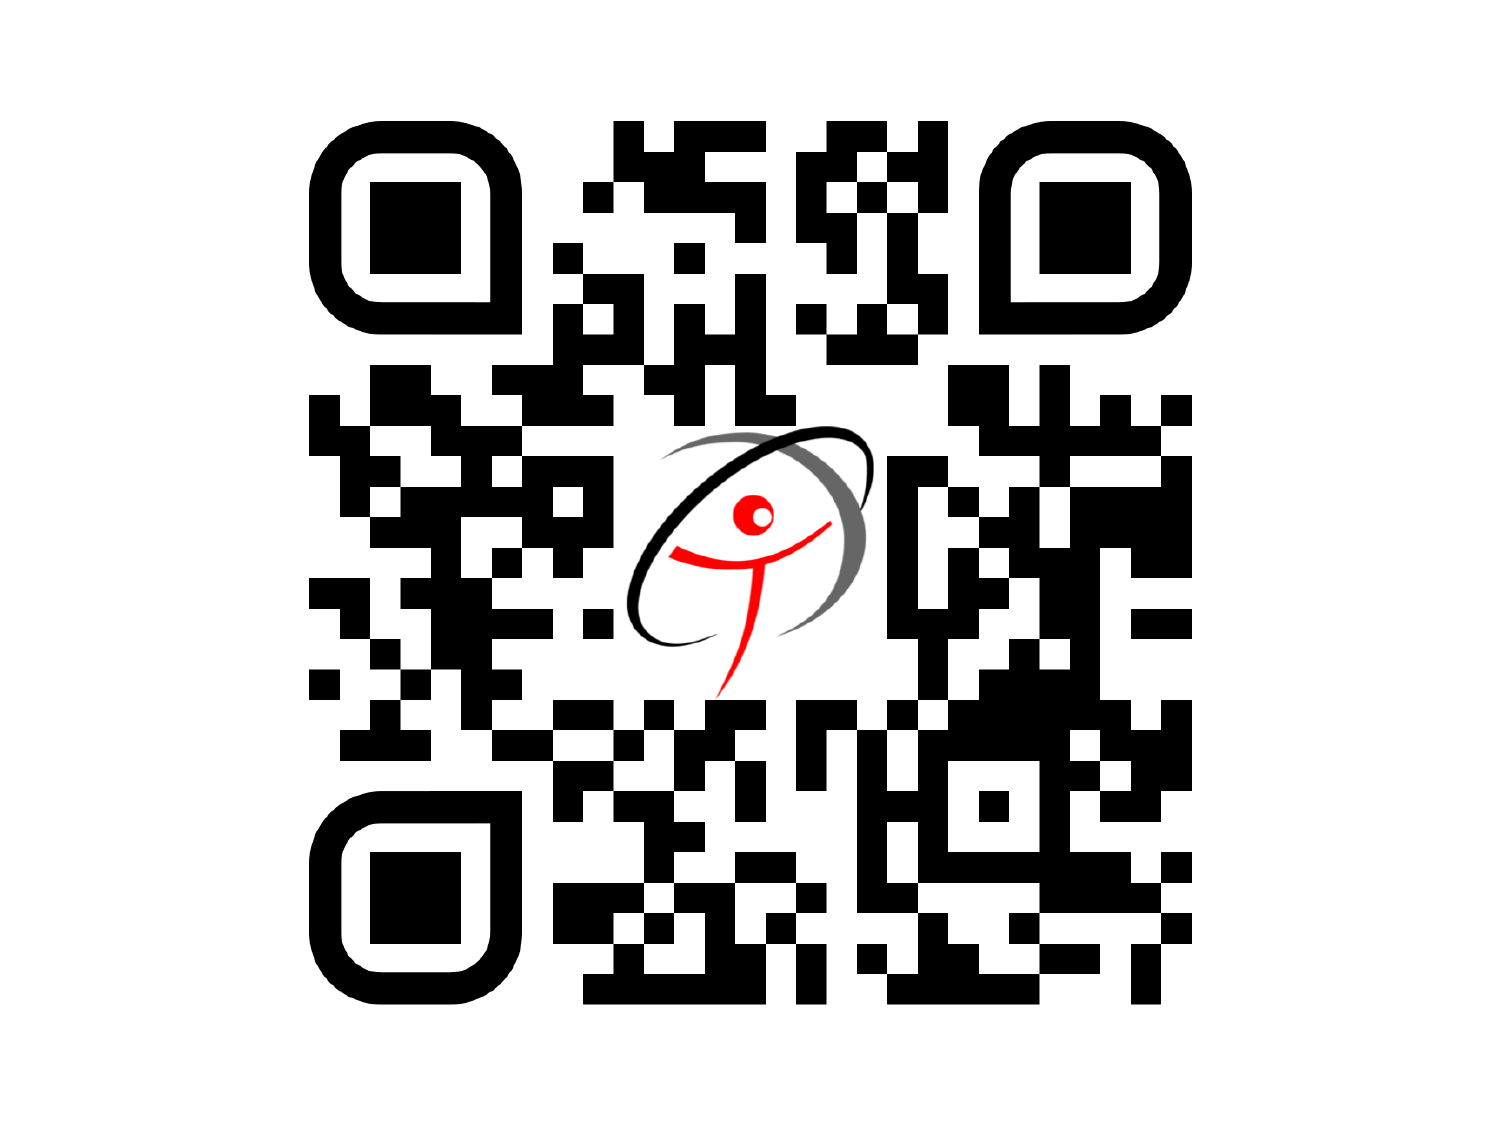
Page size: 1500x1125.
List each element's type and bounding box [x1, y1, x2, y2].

picture [248, 60, 1252, 1065]
